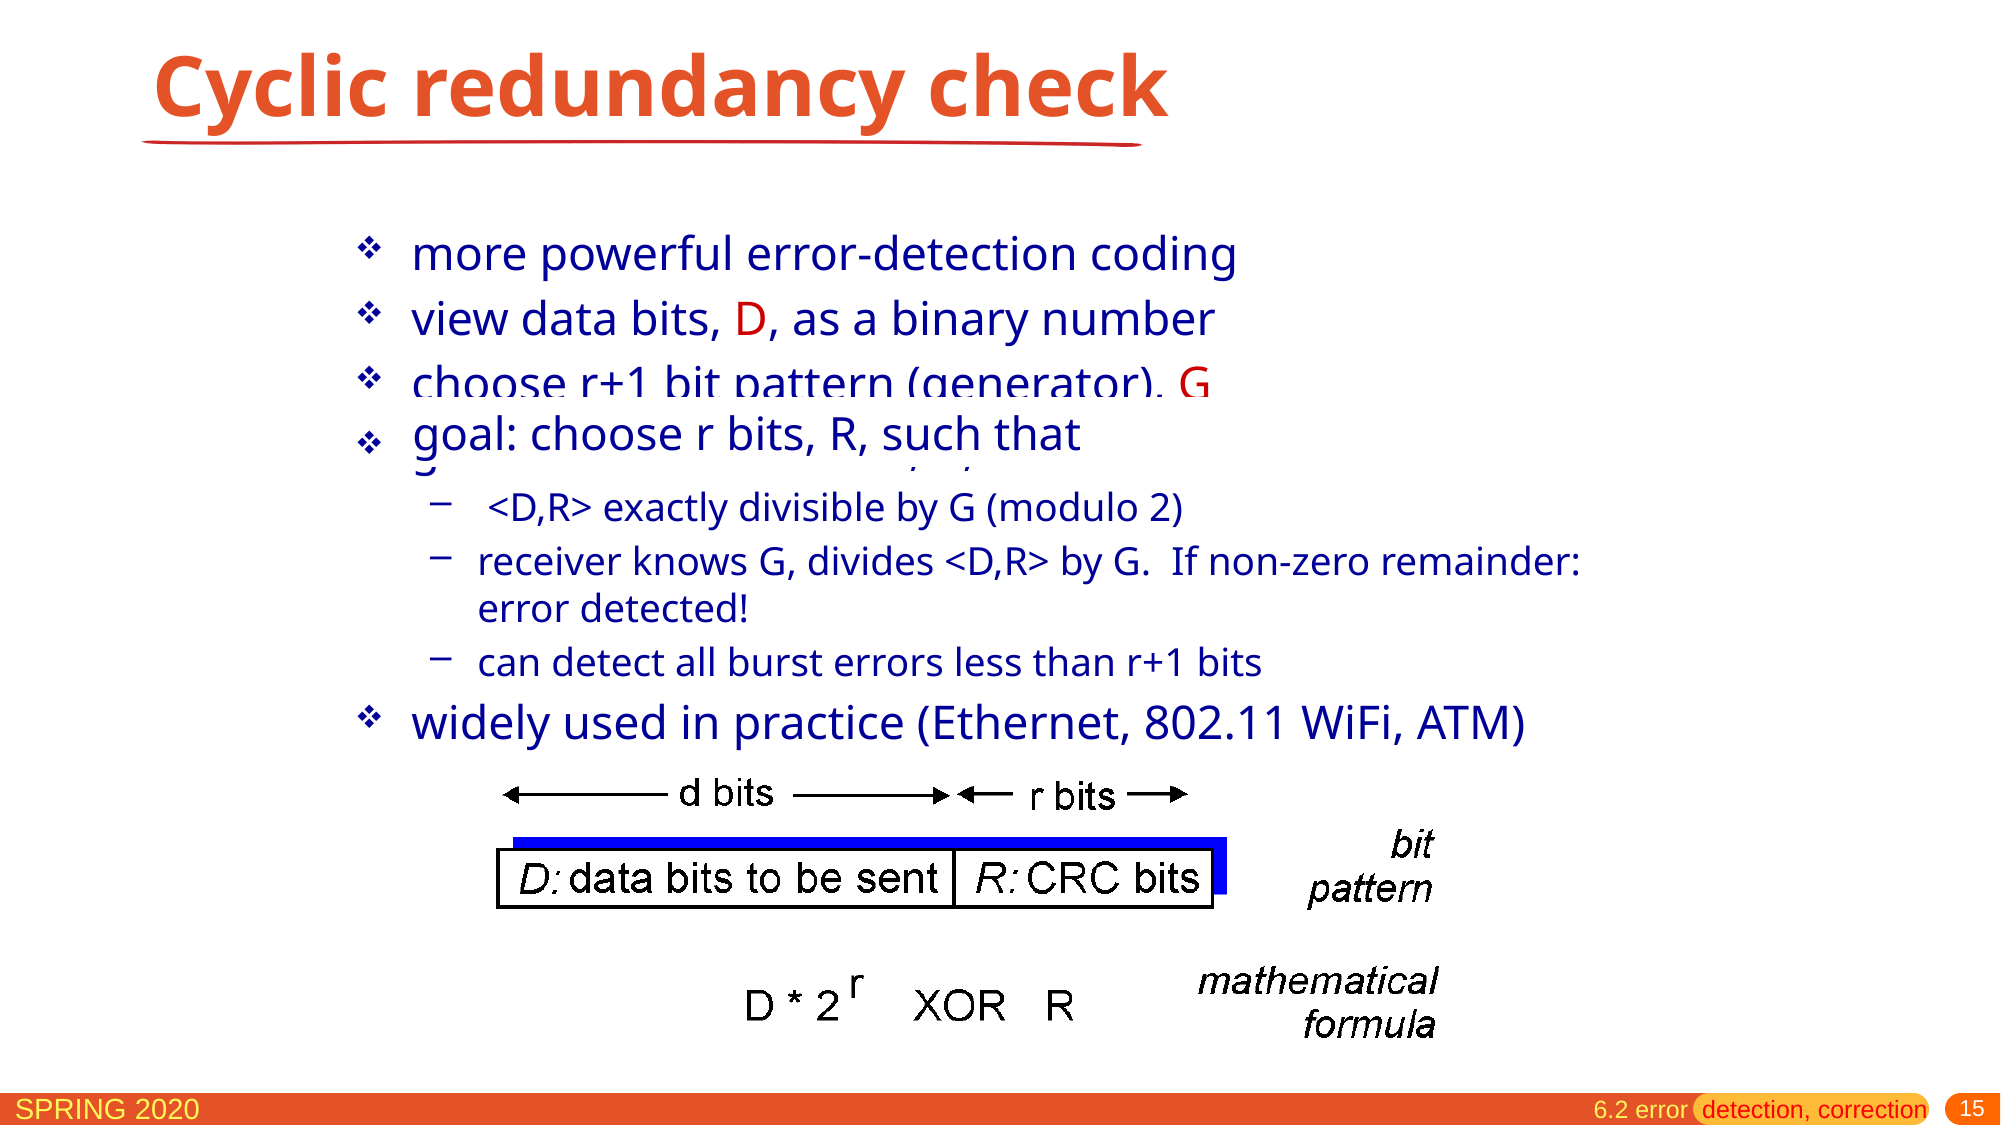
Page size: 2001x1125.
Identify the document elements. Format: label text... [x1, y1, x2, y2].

text_box goal: choose r bits, R, such that [397, 397, 1213, 467]
picture [137, 138, 1154, 150]
picture [496, 777, 1439, 1039]
list more powerful error-detection coding view data bits, D, as a binary number choose r+1 bit pattern (generator), G goal: choose r CRC bits, R, such that <D,R> exactly divisible by G (modulo 2) receiver knows G, divides <D,R> by G. If non-zero remainder: error detected! can detect all burst errors less than r+1 bits widely used in practice (Ethernet, 802.11 WiFi, ATM) [339, 216, 1615, 768]
text_box 6.2 error detection, correction [1578, 1086, 1945, 1125]
title Cyclic redundancy check [137, 0, 1190, 166]
